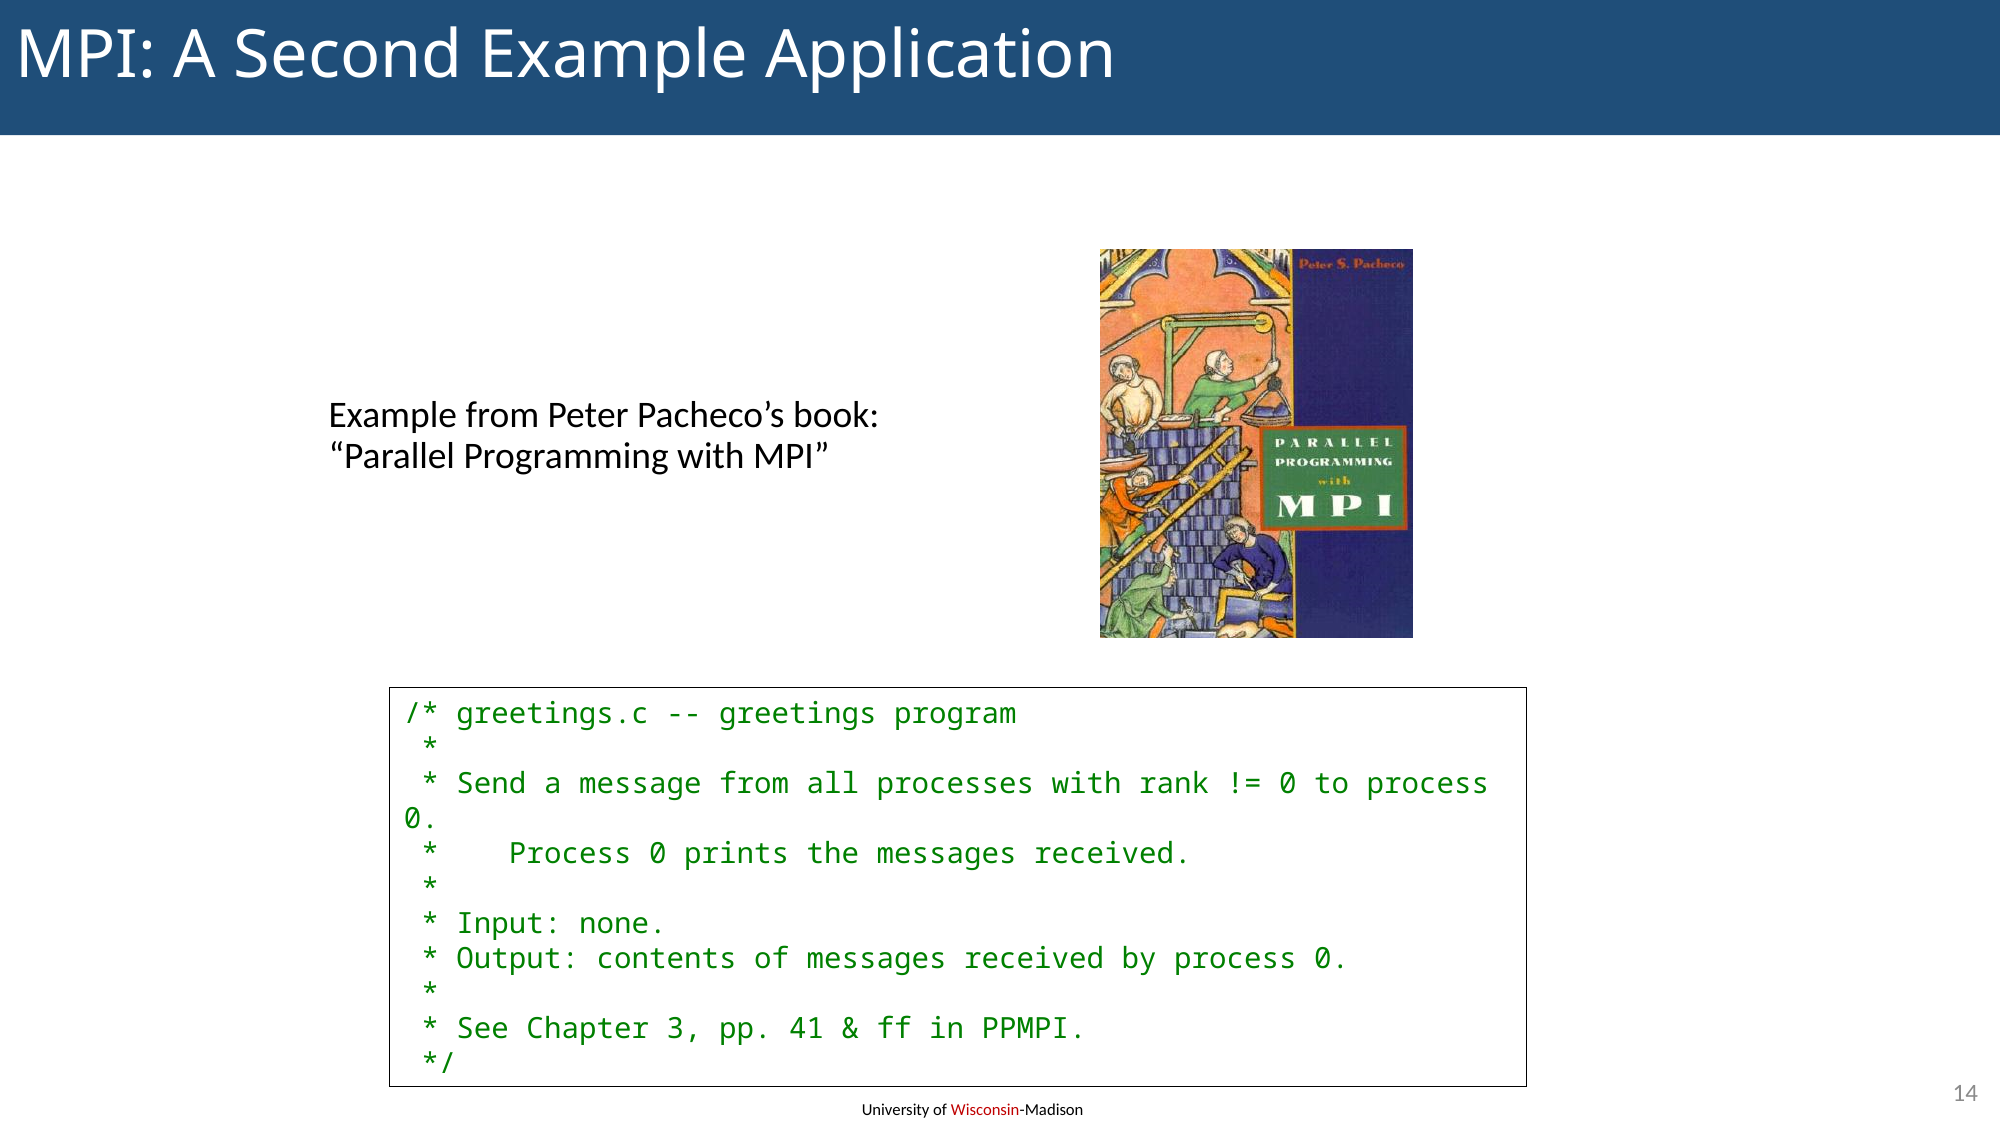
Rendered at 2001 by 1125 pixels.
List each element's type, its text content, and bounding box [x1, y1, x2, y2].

picture [1099, 249, 1413, 638]
list Example from Peter Pacheco’s book: “Parallel Programming with MPI” [313, 388, 977, 531]
text_box /* greetings.c -- greetings program * * Send a message from all processes with rank != 0 to process 0. * Process 0 prints the messages received. * * Input: none. * Output: contents of messages received by process 0. * * See Chapter 3, pp. 41 & ff in PPMPI. */ [389, 687, 1527, 1087]
slide_number 14 [1879, 1069, 1994, 1114]
title MPI: A Second Example Application [0, 0, 2000, 136]
